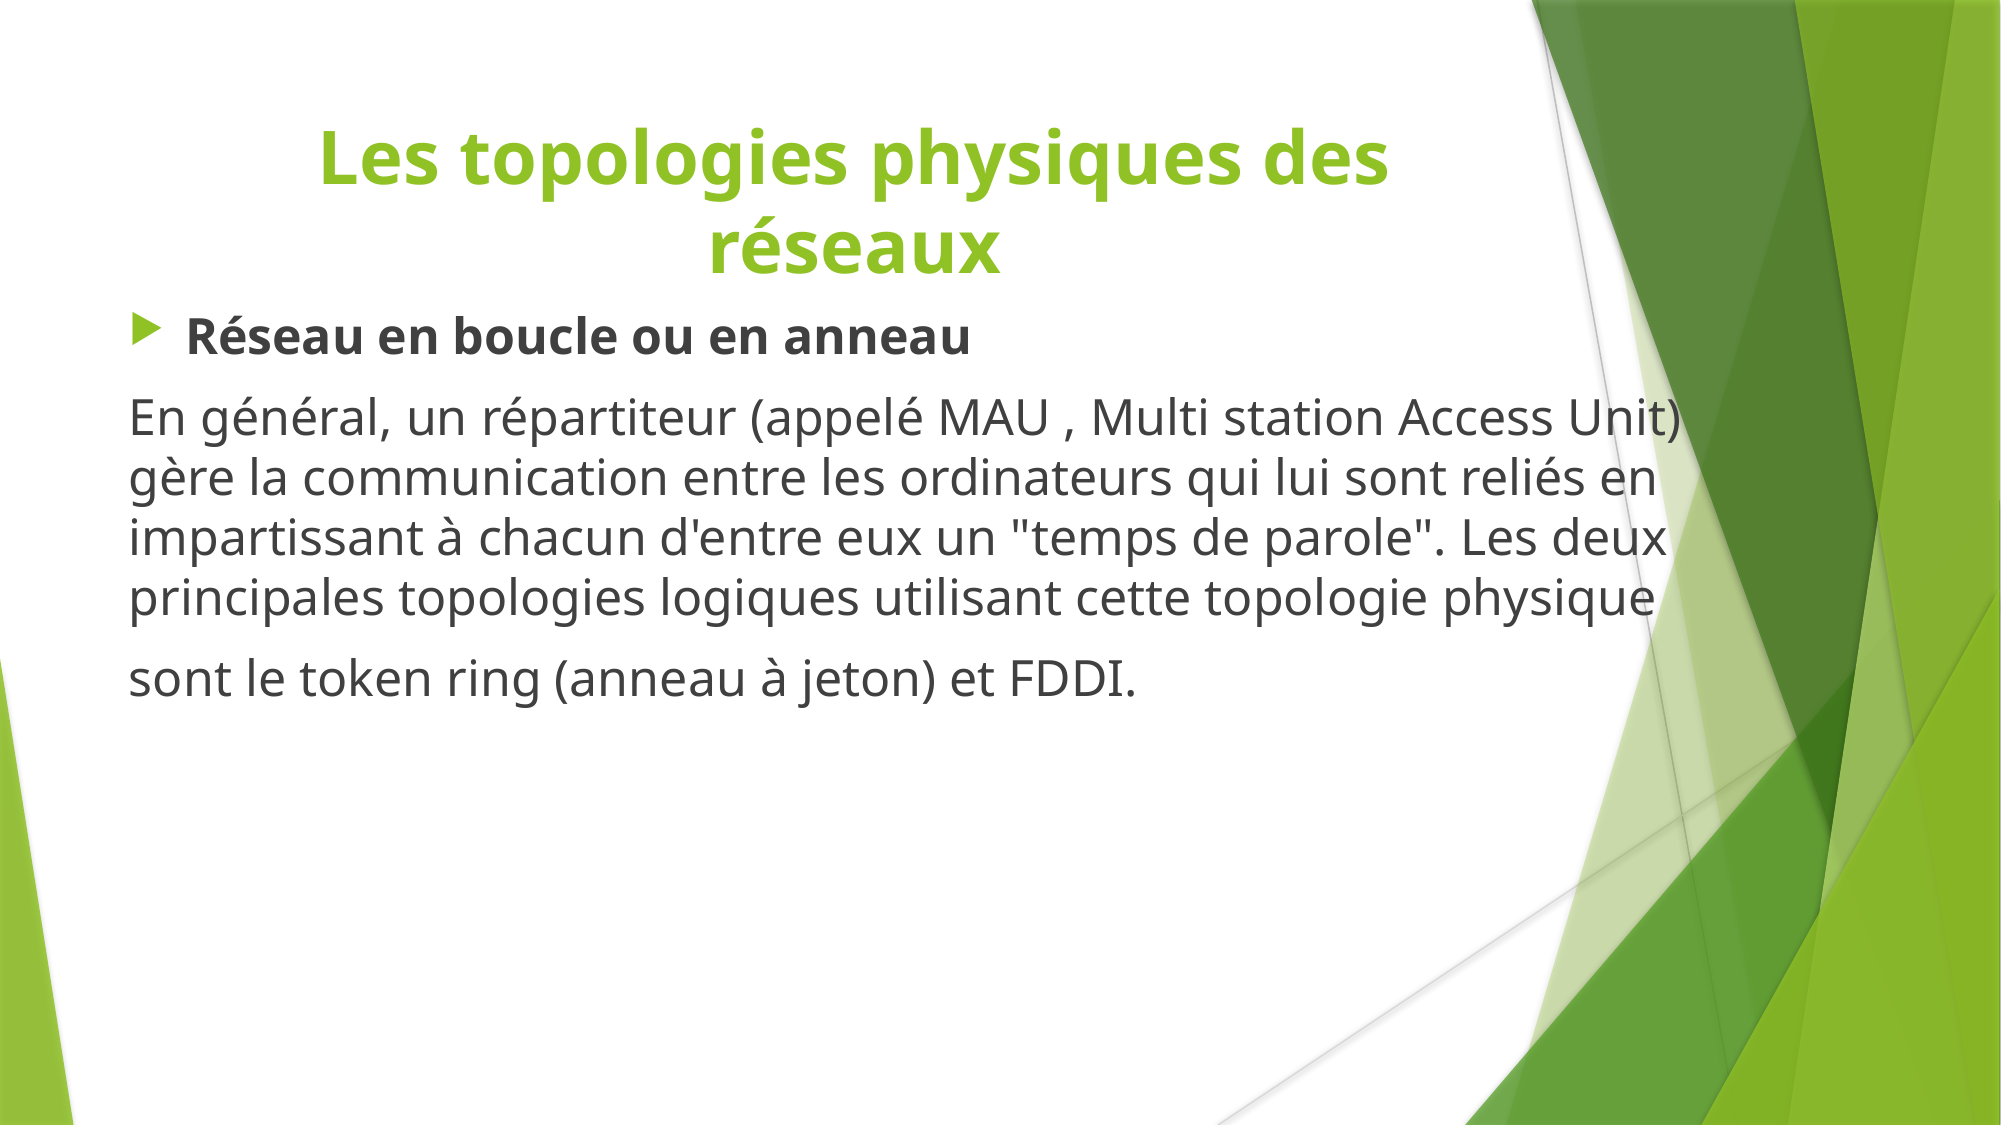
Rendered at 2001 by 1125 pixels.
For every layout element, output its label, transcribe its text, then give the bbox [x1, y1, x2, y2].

text_box Réseau en boucle ou en anneau En général, un répartiteur (appelé MAU , Multi station Access Unit) gère la communication entre les ordinateurs qui lui sont reliés en impartissant à chacun d'entre eux un "temps de parole". Les deux principales topologies logiques utilisant cette topologie physique sont le token ring (anneau à jeton) et FDDI. [114, 296, 1732, 897]
text_box Les topologies physiques des réseaux [51, 103, 1658, 297]
